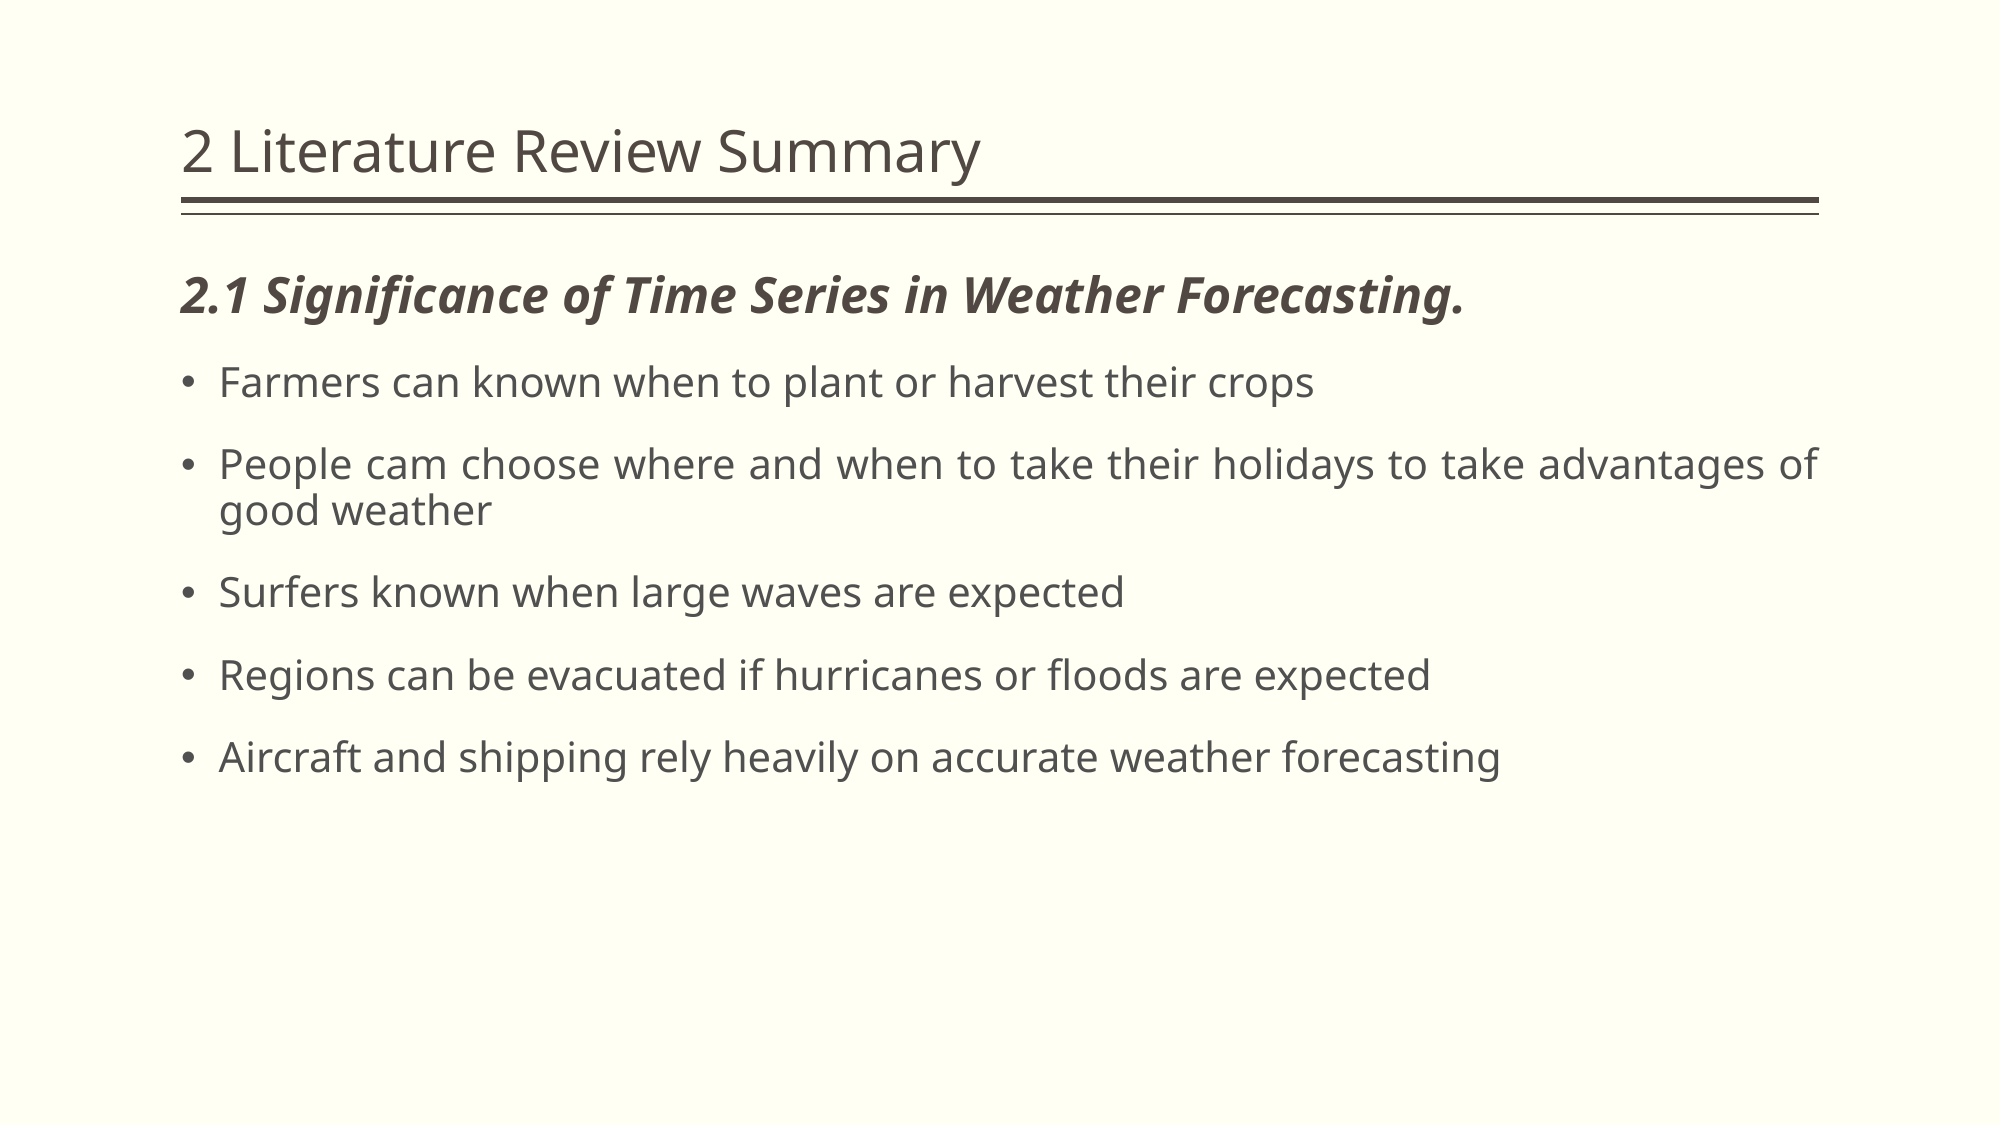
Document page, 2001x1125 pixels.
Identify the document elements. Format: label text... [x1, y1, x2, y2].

title 2 Literature Review Summary [181, 12, 1819, 193]
list 2.1 Significance of Time Series in Weather Forecasting. Farmers can known when to plant or harvest their crops People cam choose where and when to take their holidays to take advantages of good weather Surfers known when large waves are expected Regions can be evacuated if hurricanes or floods are expected Aircraft and shipping rely heavily on accurate weather forecasting [181, 262, 1819, 814]
